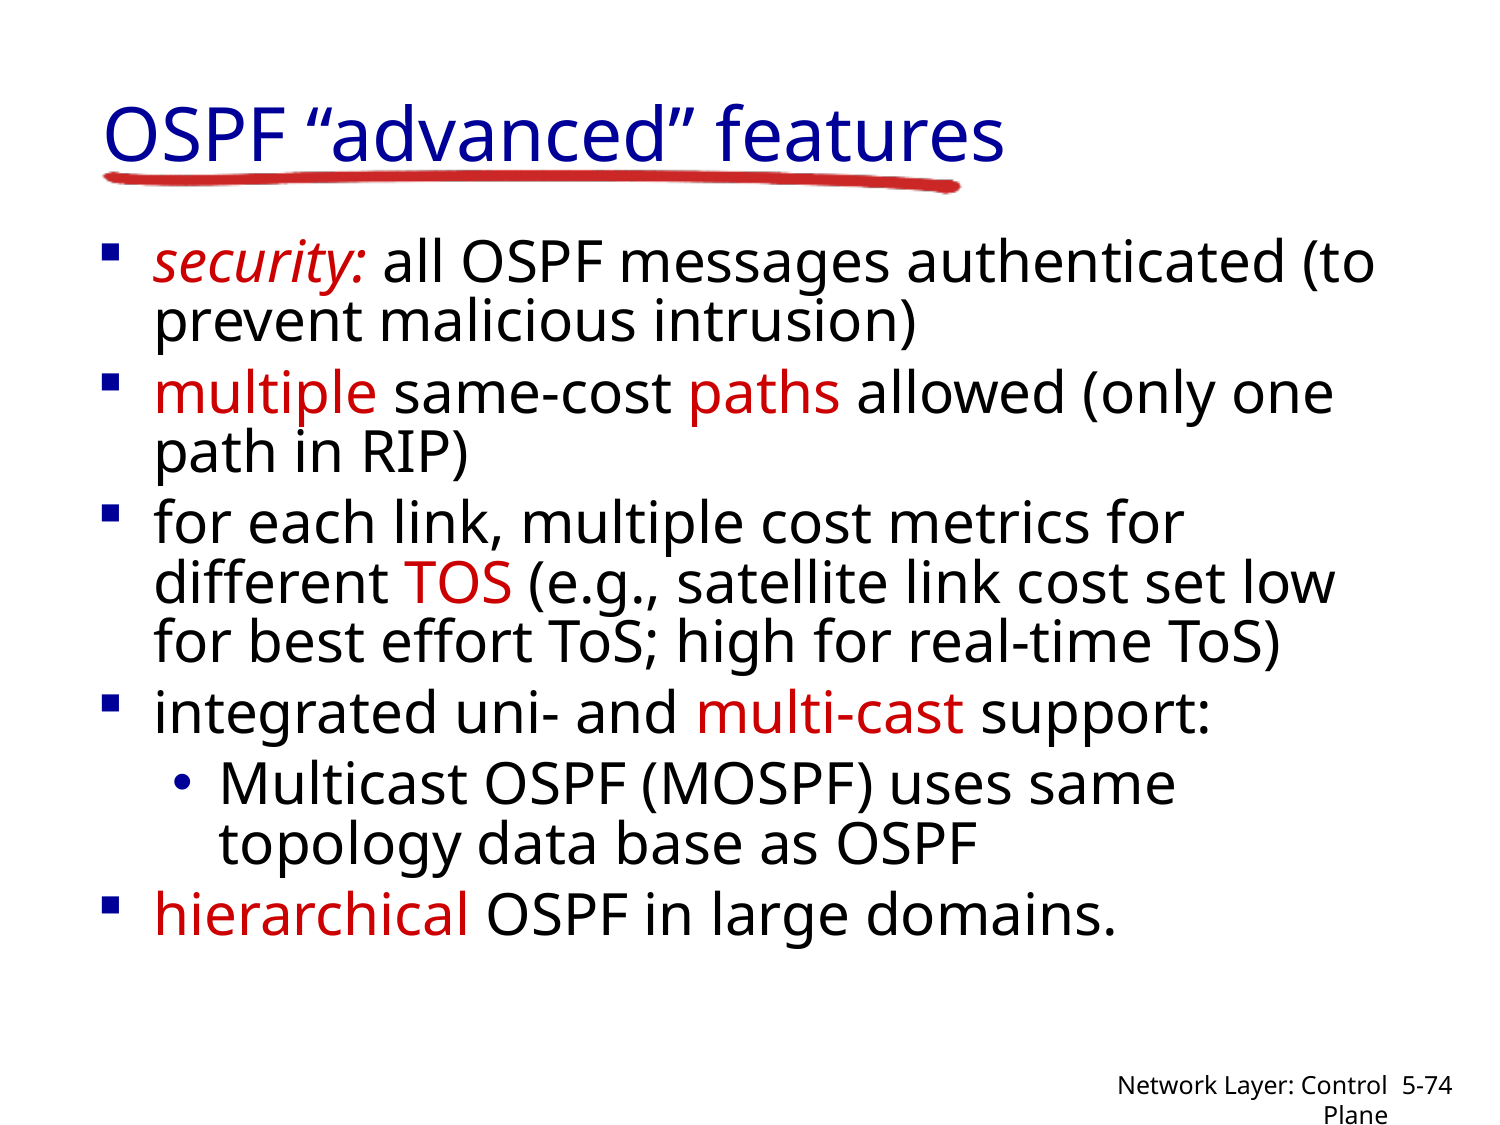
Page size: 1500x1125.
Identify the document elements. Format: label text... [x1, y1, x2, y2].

footer Network Layer: Control Plane [1045, 1062, 1404, 1102]
list security: all OSPF messages authenticated (to prevent malicious intrusion) multiple same-cost paths allowed (only one path in RIP) for each link, multiple cost metrics for different TOS (e.g., satellite link cost set low for best effort ToS; high for real-time ToS) integrated uni- and multi-cast support: Multicast OSPF (MOSPF) uses same topology data base as OSPF hierarchical OSPF in large domains. [82, 227, 1432, 1028]
slide_number 5-74 [1387, 1062, 1478, 1107]
title OSPF “advanced” features [87, 37, 1363, 225]
picture [99, 164, 972, 202]
